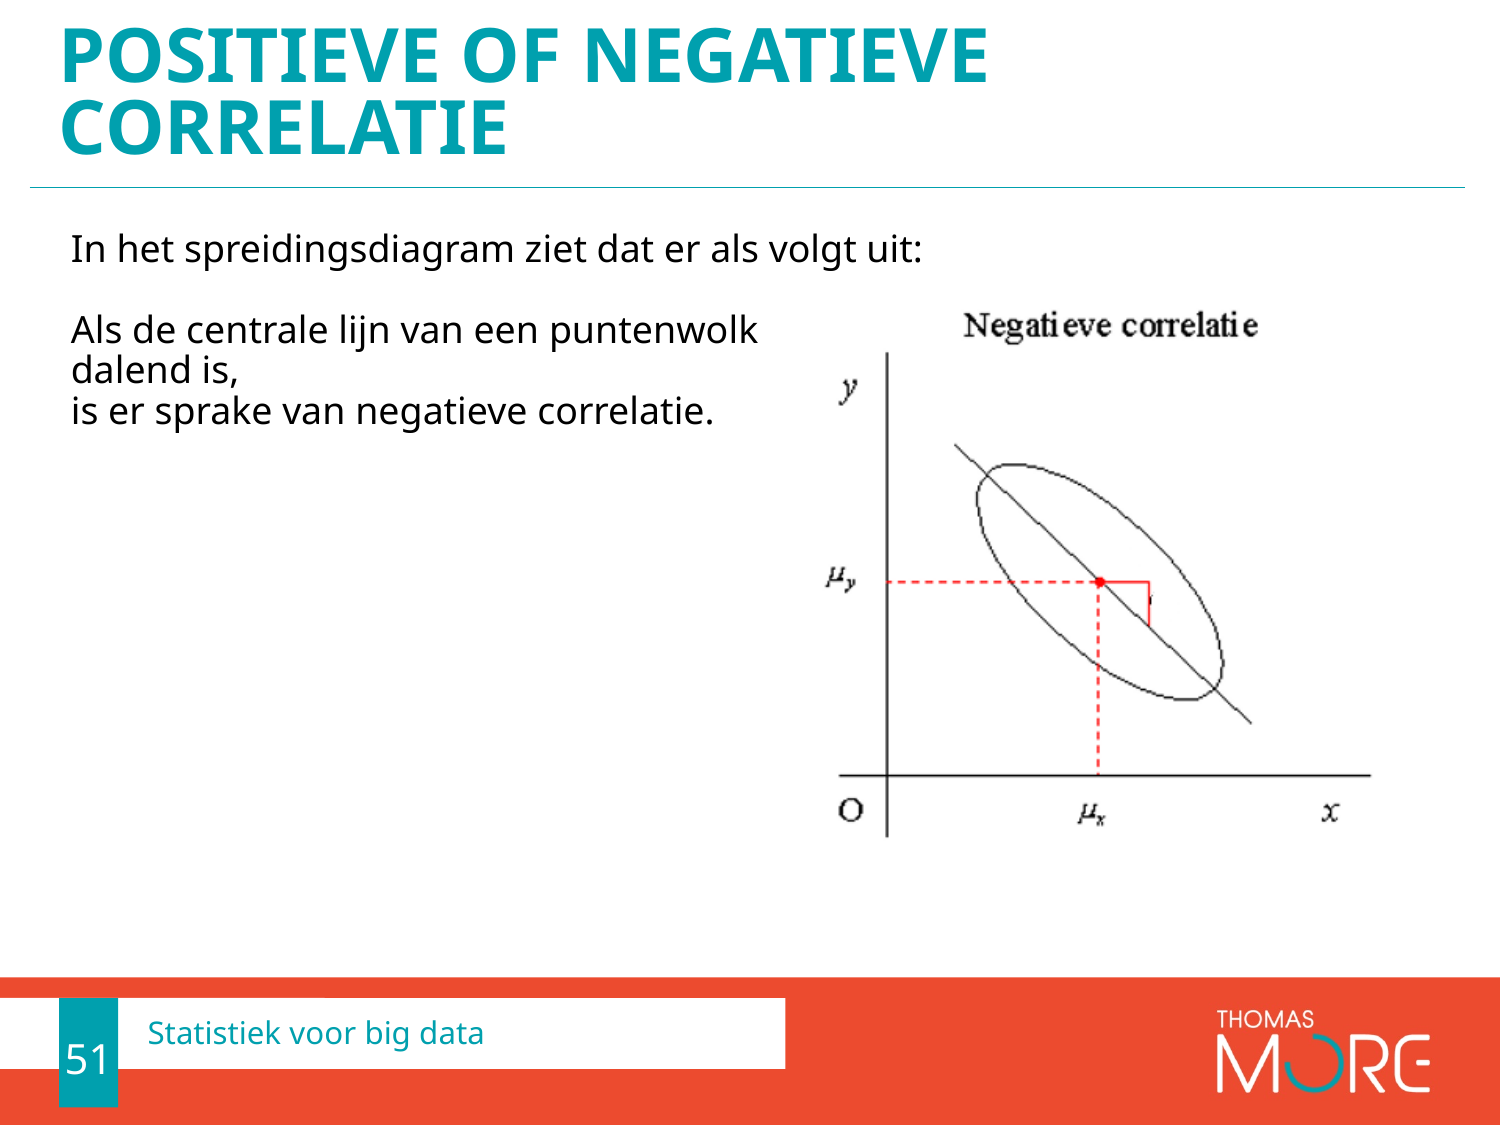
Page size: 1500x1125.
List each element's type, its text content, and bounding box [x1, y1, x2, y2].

picture [1187, 1012, 1459, 1122]
picture [808, 290, 1463, 873]
list In het spreidingsdiagram ziet dat er als volgt uit: Als de centrale lijn van een puntenwolk dalend is, is er sprake van negatieve correlatie. [0, 188, 1500, 1012]
slide_number 51 [59, 998, 119, 1108]
footer Statistiek voor big data [123, 998, 786, 1069]
title Positieve of negatieve correlatie [0, 0, 1500, 188]
